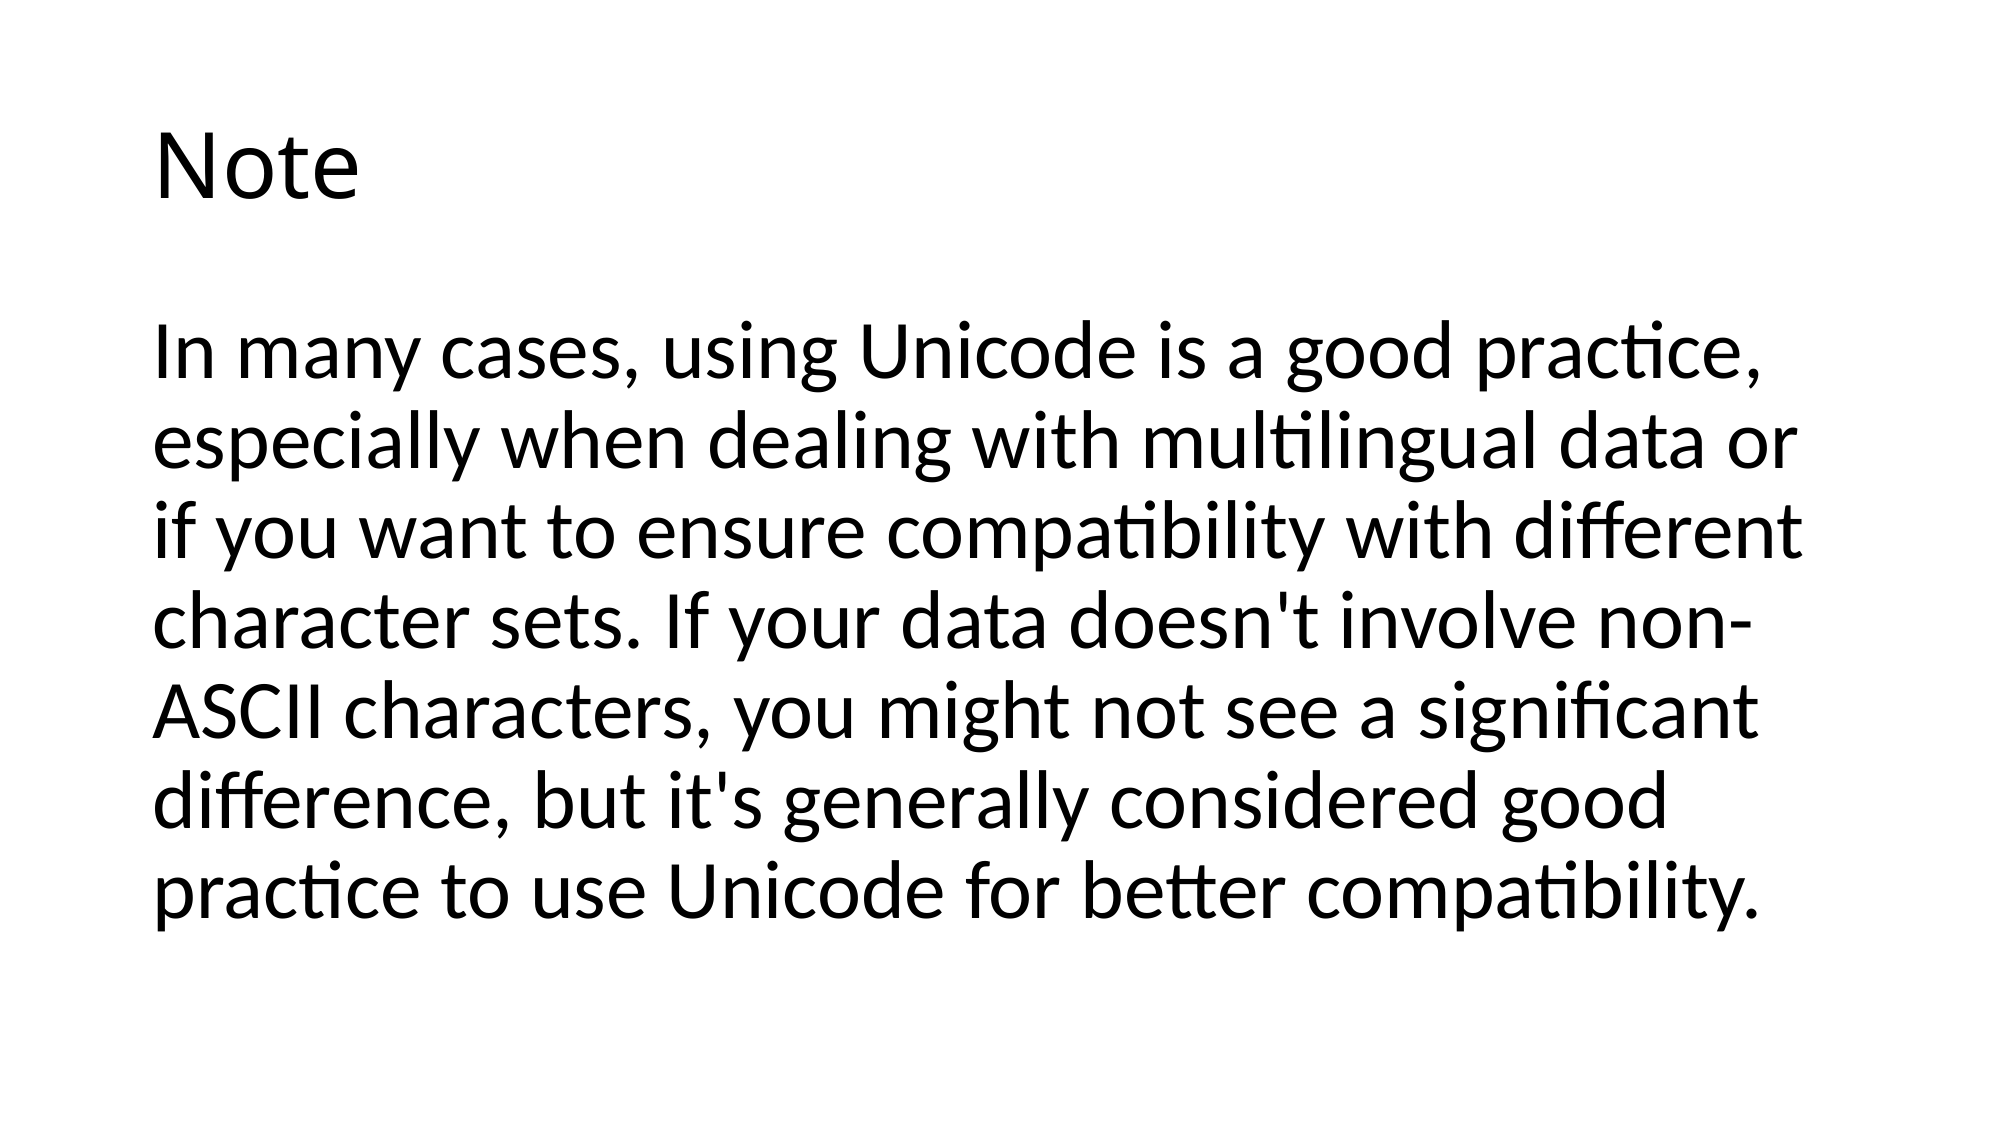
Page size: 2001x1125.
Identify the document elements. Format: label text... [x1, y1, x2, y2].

list In many cases, using Unicode is a good practice, especially when dealing with multilingual data or if you want to ensure compatibility with different character sets. If your data doesn't involve non-ASCII characters, you might not see a significant difference, but it's generally considered good practice to use Unicode for better compatibility. [137, 299, 1863, 1014]
title Note [137, 59, 1863, 278]
